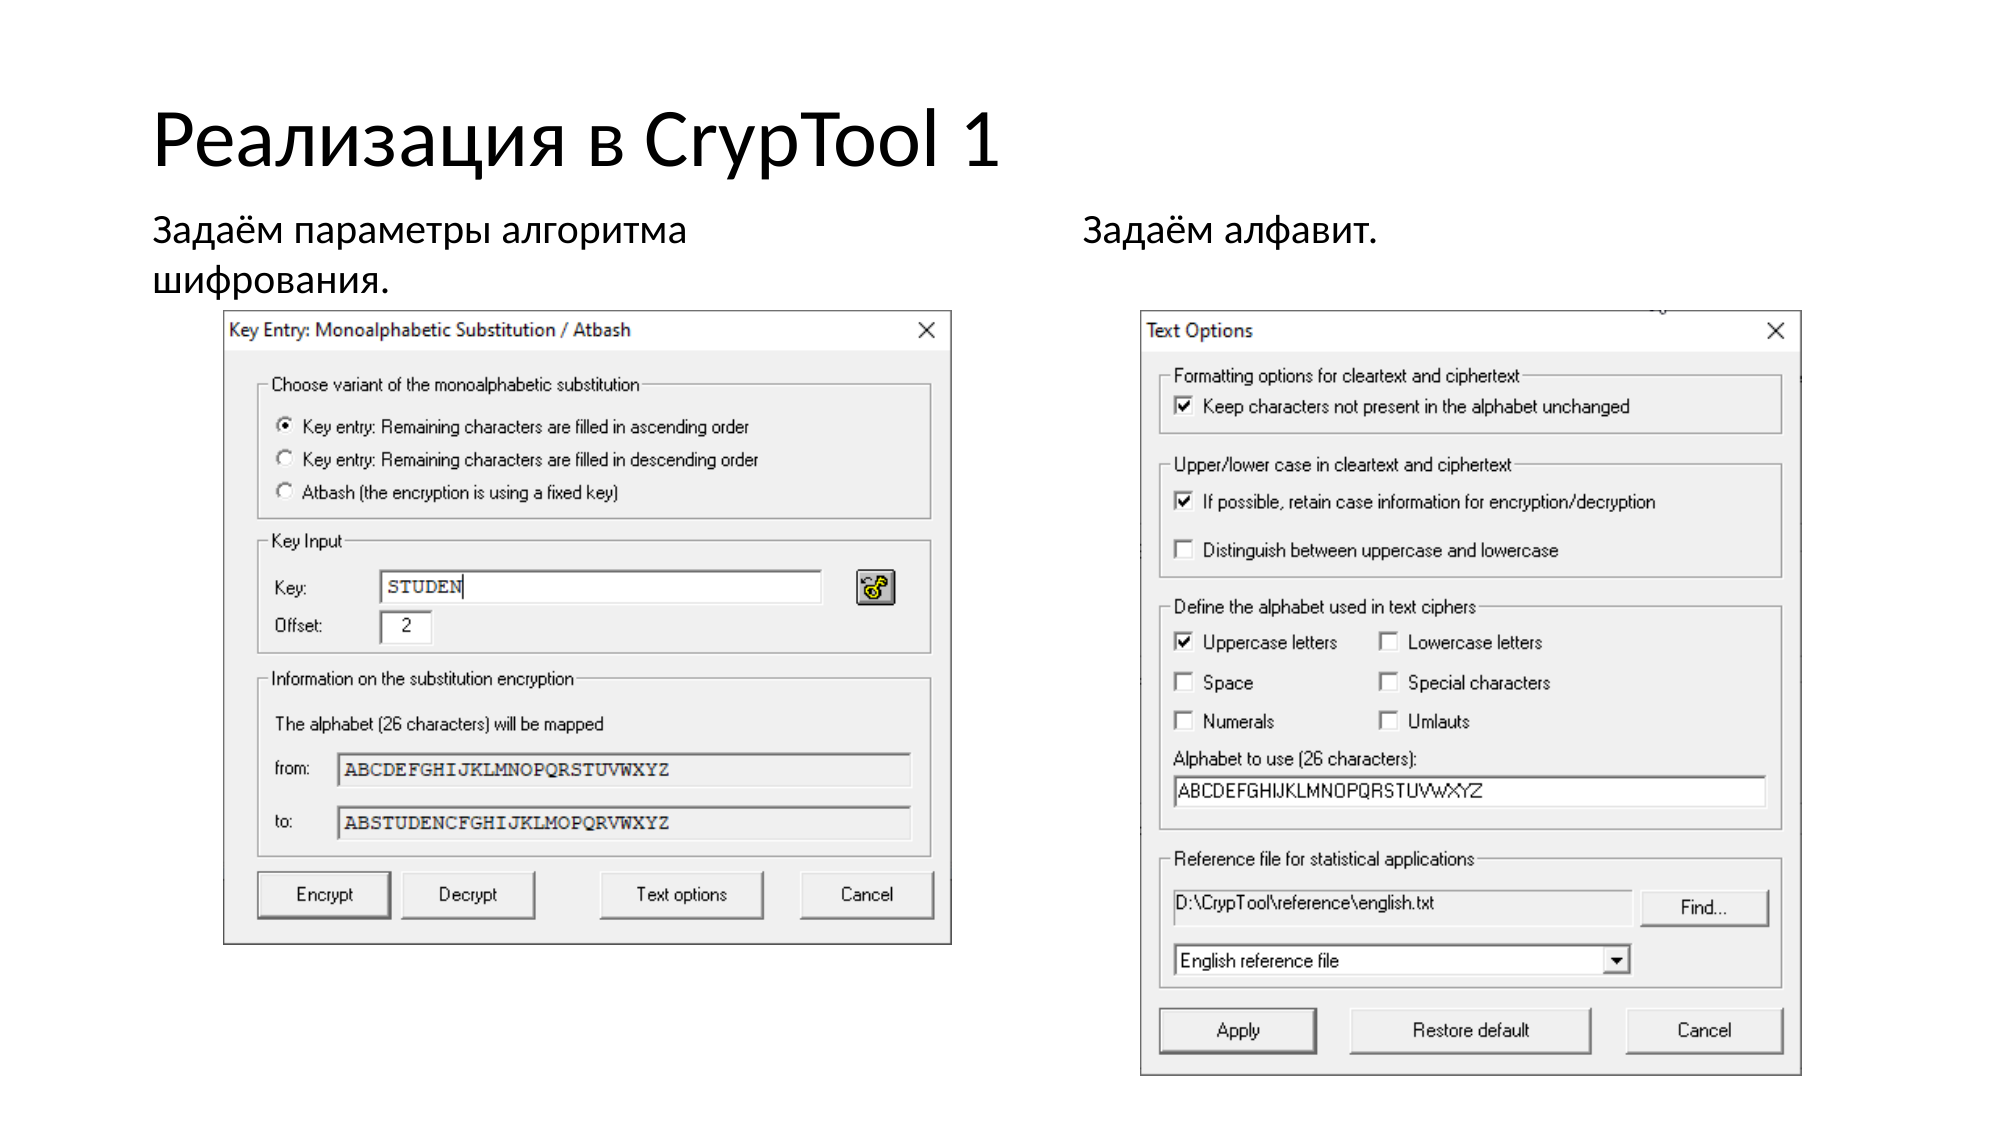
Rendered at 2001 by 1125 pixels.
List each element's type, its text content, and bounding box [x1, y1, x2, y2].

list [1139, 310, 1802, 1076]
title Реализация в CrypTool 1 [137, 59, 1863, 219]
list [222, 310, 952, 946]
text_box Задаём параметры алгоритма шифрования. [137, 194, 835, 310]
text_box Задаём алфавит. [1067, 194, 1397, 260]
